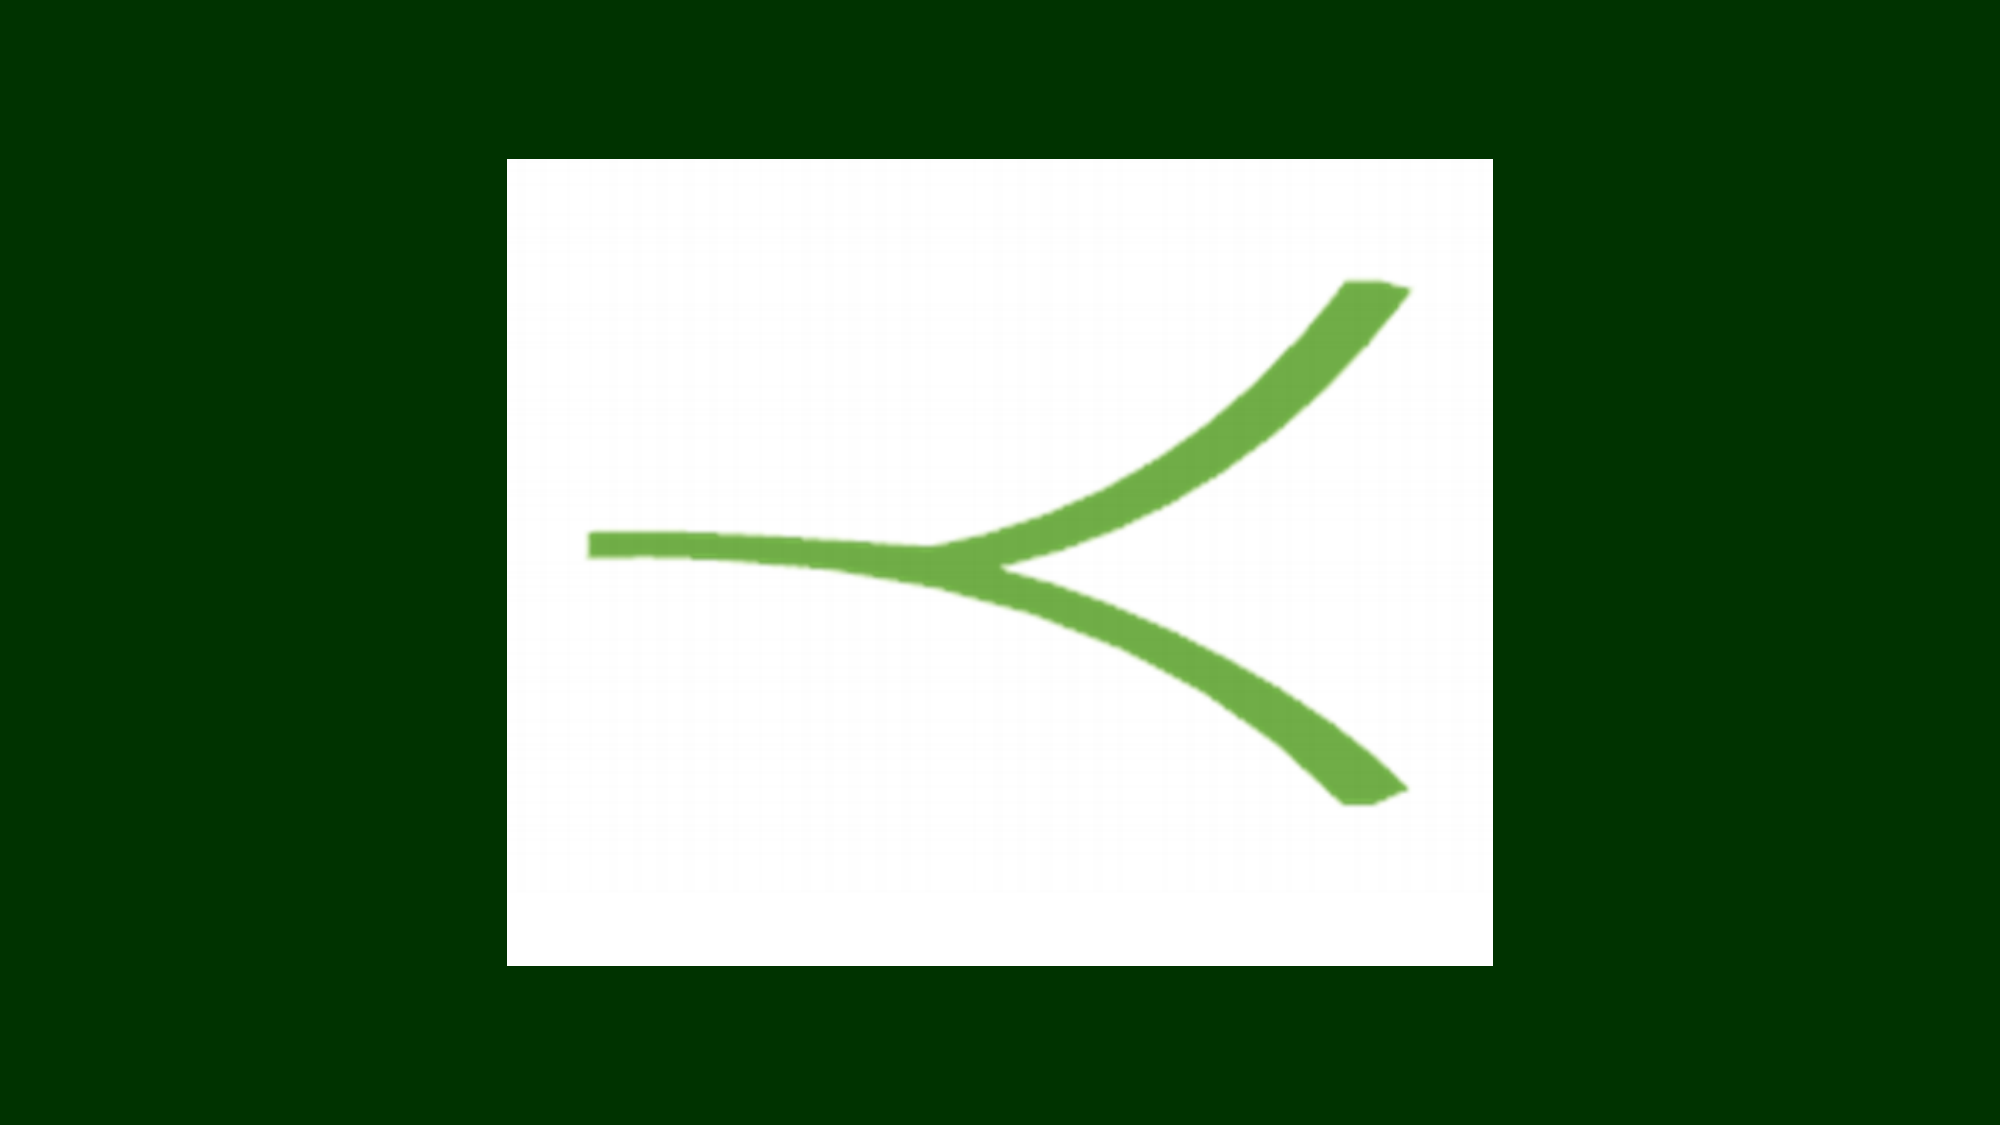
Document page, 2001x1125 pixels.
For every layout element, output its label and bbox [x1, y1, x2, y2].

picture [507, 159, 1493, 966]
